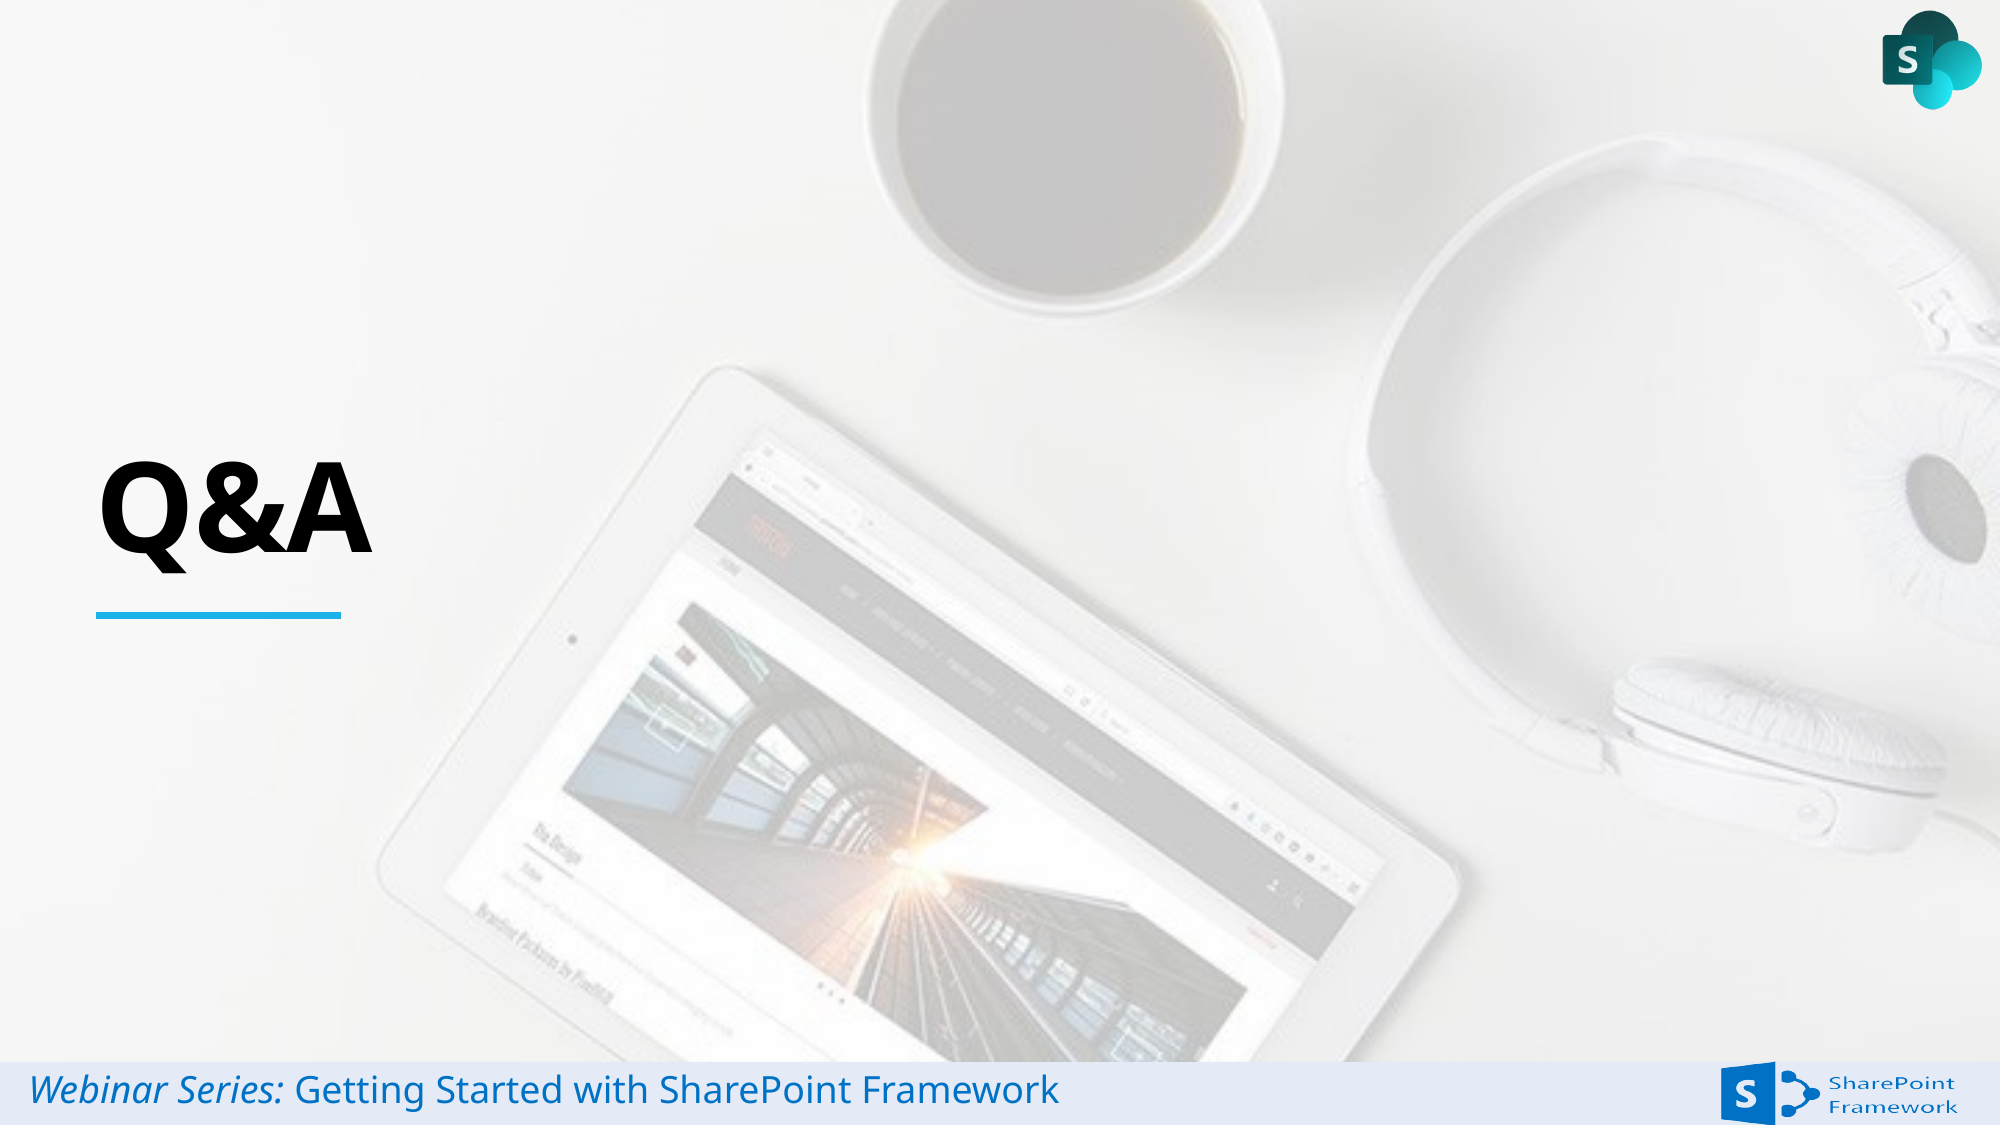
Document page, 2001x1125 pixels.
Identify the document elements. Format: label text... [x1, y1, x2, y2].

picture [0, 1057, 2000, 1125]
picture [1881, 9, 1984, 111]
title Q&A [95, 443, 1000, 580]
